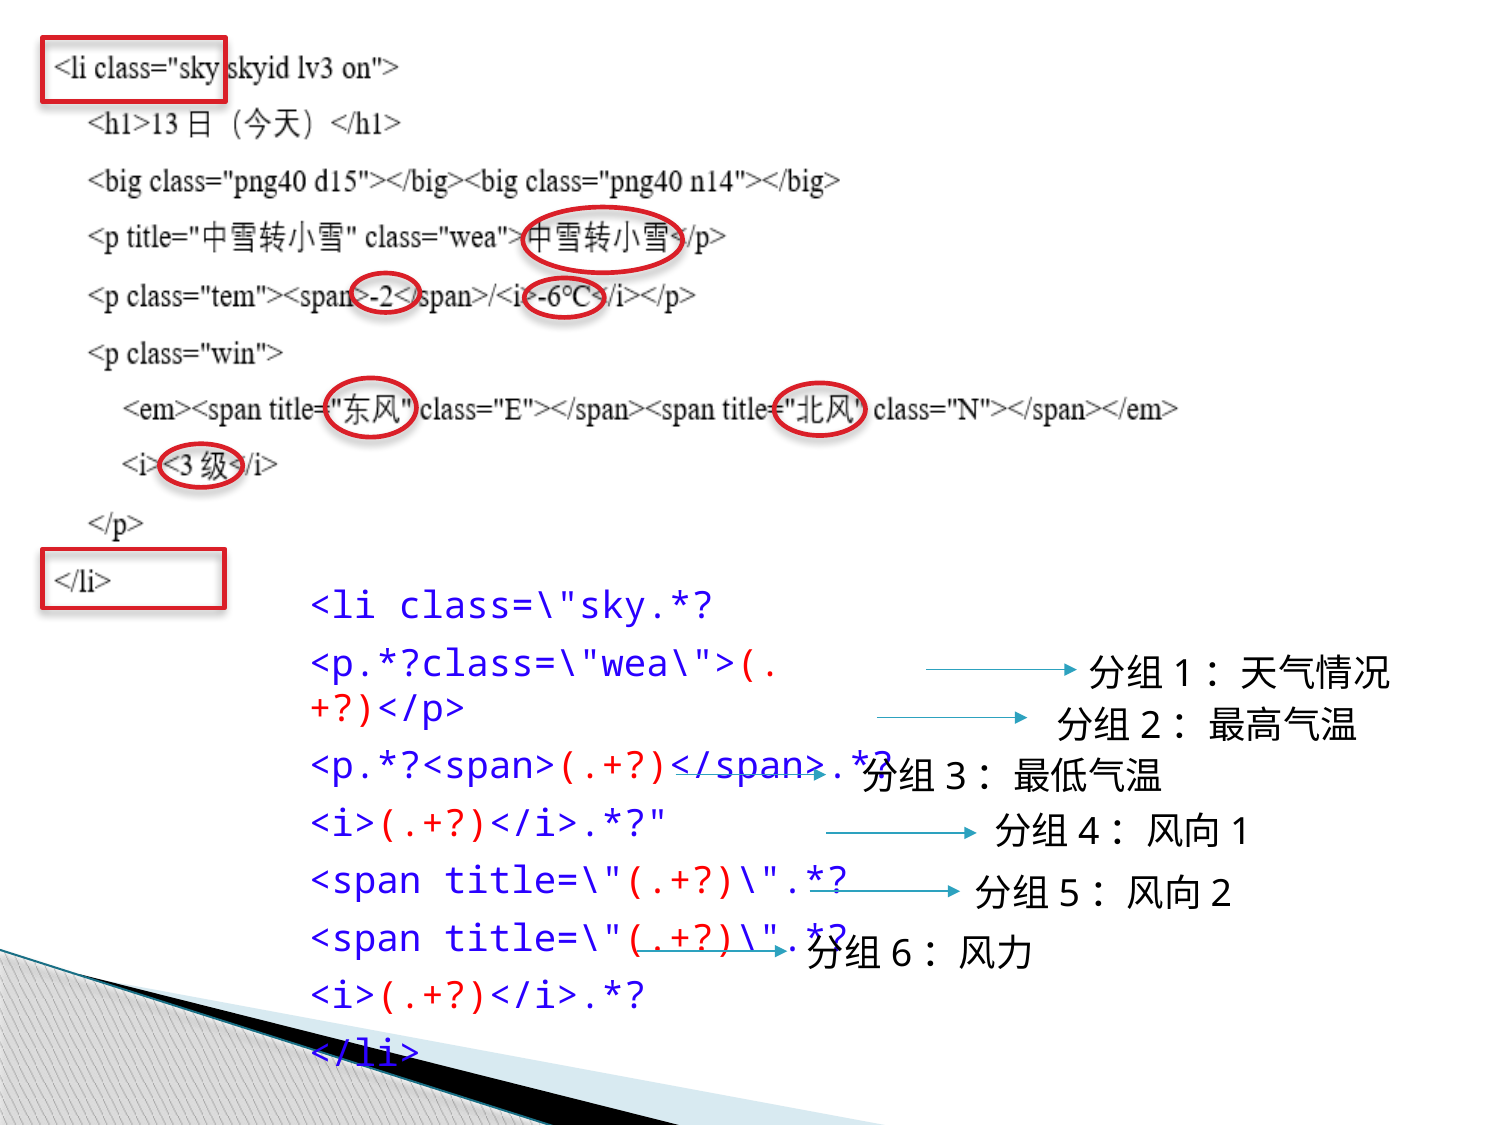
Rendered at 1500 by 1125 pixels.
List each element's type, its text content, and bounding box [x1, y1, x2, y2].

text_box [42, 37, 226, 42]
text_box 分组1：天气情况 [1074, 641, 1406, 701]
picture [40, 42, 1188, 609]
text_box 分组4：风向1 [979, 799, 1267, 860]
text_box 分组2：最高气温 [1041, 693, 1373, 754]
text_box 分组6：风力 [792, 921, 1049, 982]
text_box 分组5：风向2 [959, 861, 1247, 922]
text_box <li class=\"sky.*? <p.*?class=\"wea\">(.+?)</p> <p.*?<span>(.+?)</span>.*? <i>(.+?)</i>.*?" <span title=\"(.+?)\".*? <span title=\"(.+?)\".*? <i>(.+?)</i>.*? </li> [294, 621, 915, 1082]
text_box 分组3：最低气温 [846, 744, 1179, 805]
